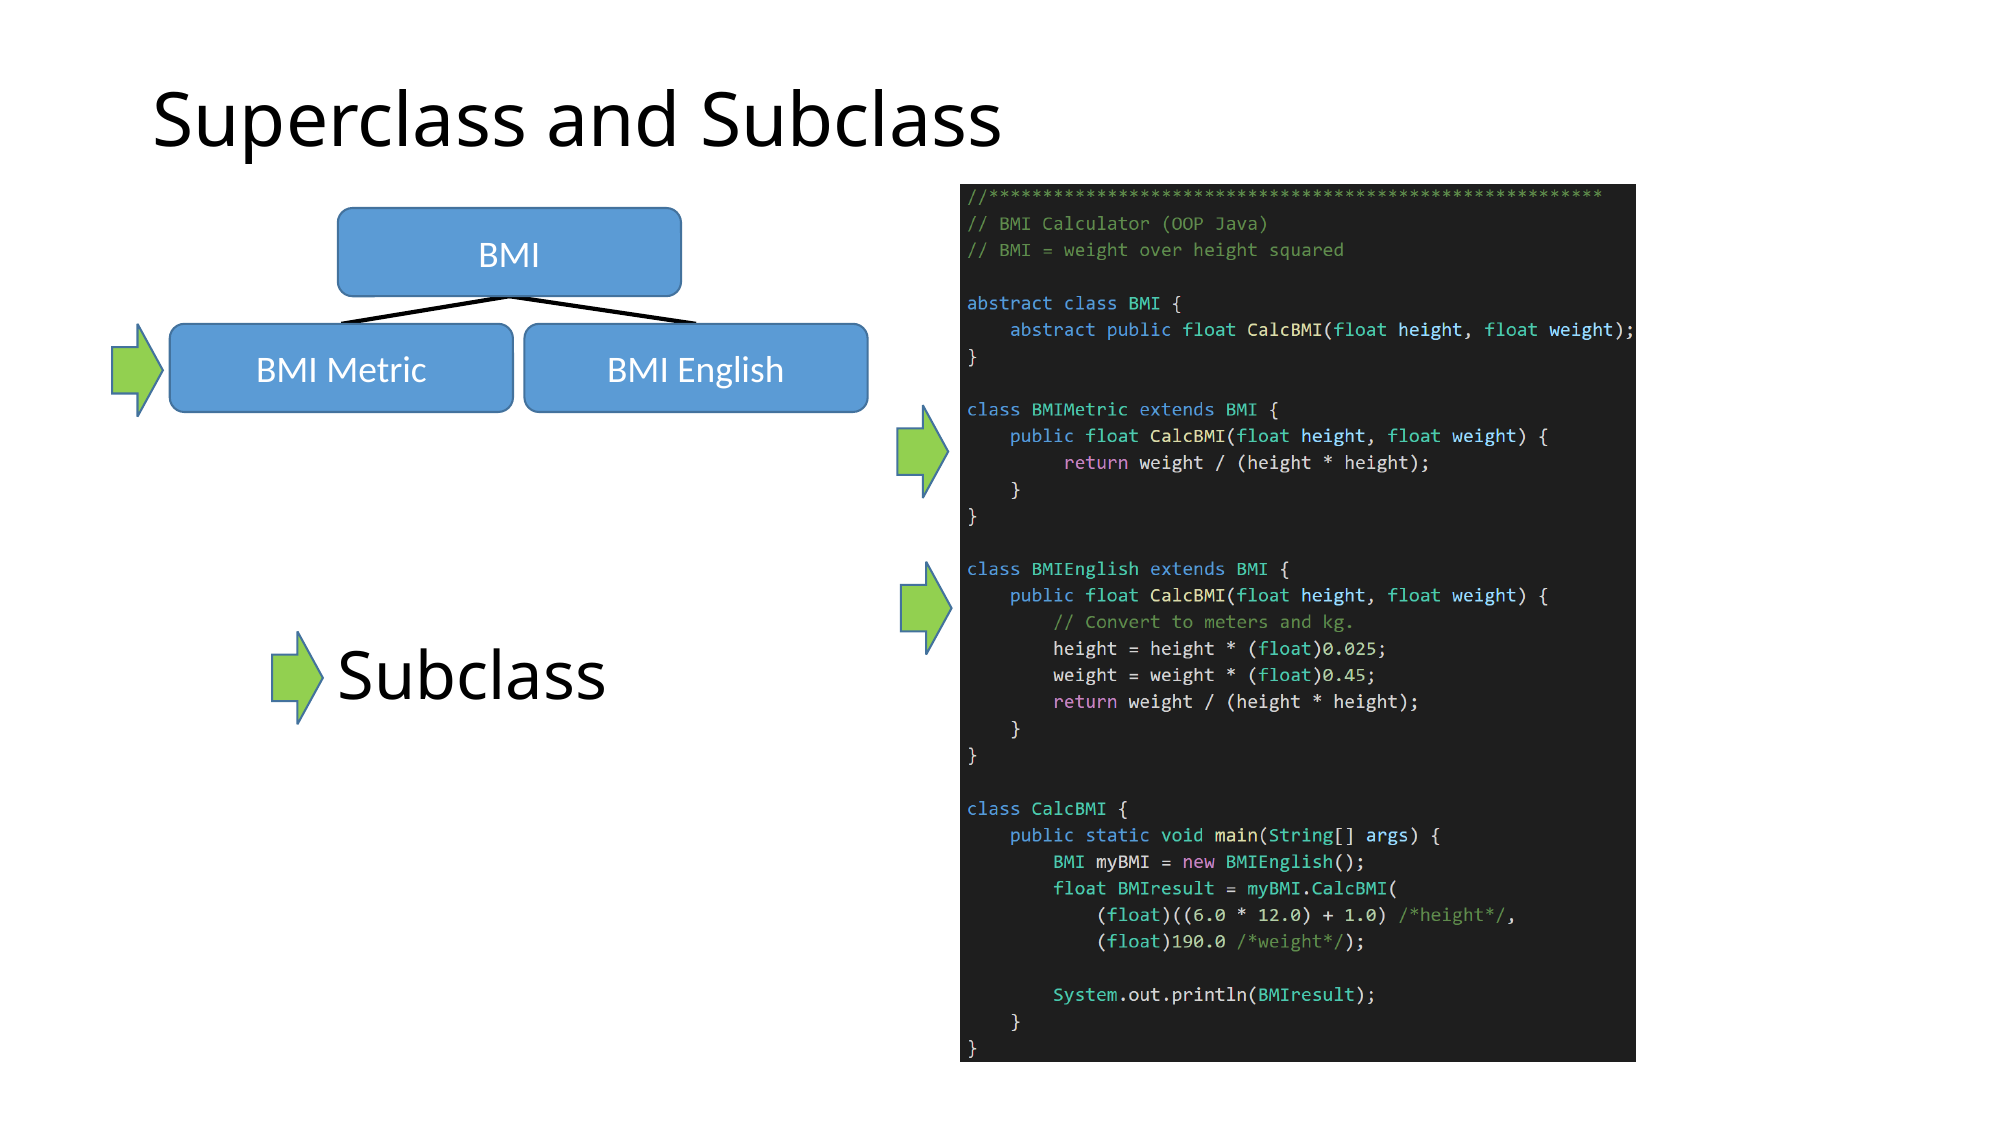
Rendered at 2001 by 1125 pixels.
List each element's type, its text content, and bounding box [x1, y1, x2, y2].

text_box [509, 296, 696, 324]
text_box BMI [336, 206, 683, 296]
text_box [896, 404, 950, 499]
text_box [111, 323, 165, 418]
text_box [899, 561, 953, 656]
text_box [271, 630, 322, 725]
text_box BMI Metric [168, 322, 515, 414]
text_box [341, 296, 509, 324]
title Superclass and Subclass [137, 59, 1863, 185]
text_box BMI English [523, 322, 869, 414]
picture [960, 184, 1636, 1062]
text_box Subclass [322, 615, 839, 740]
